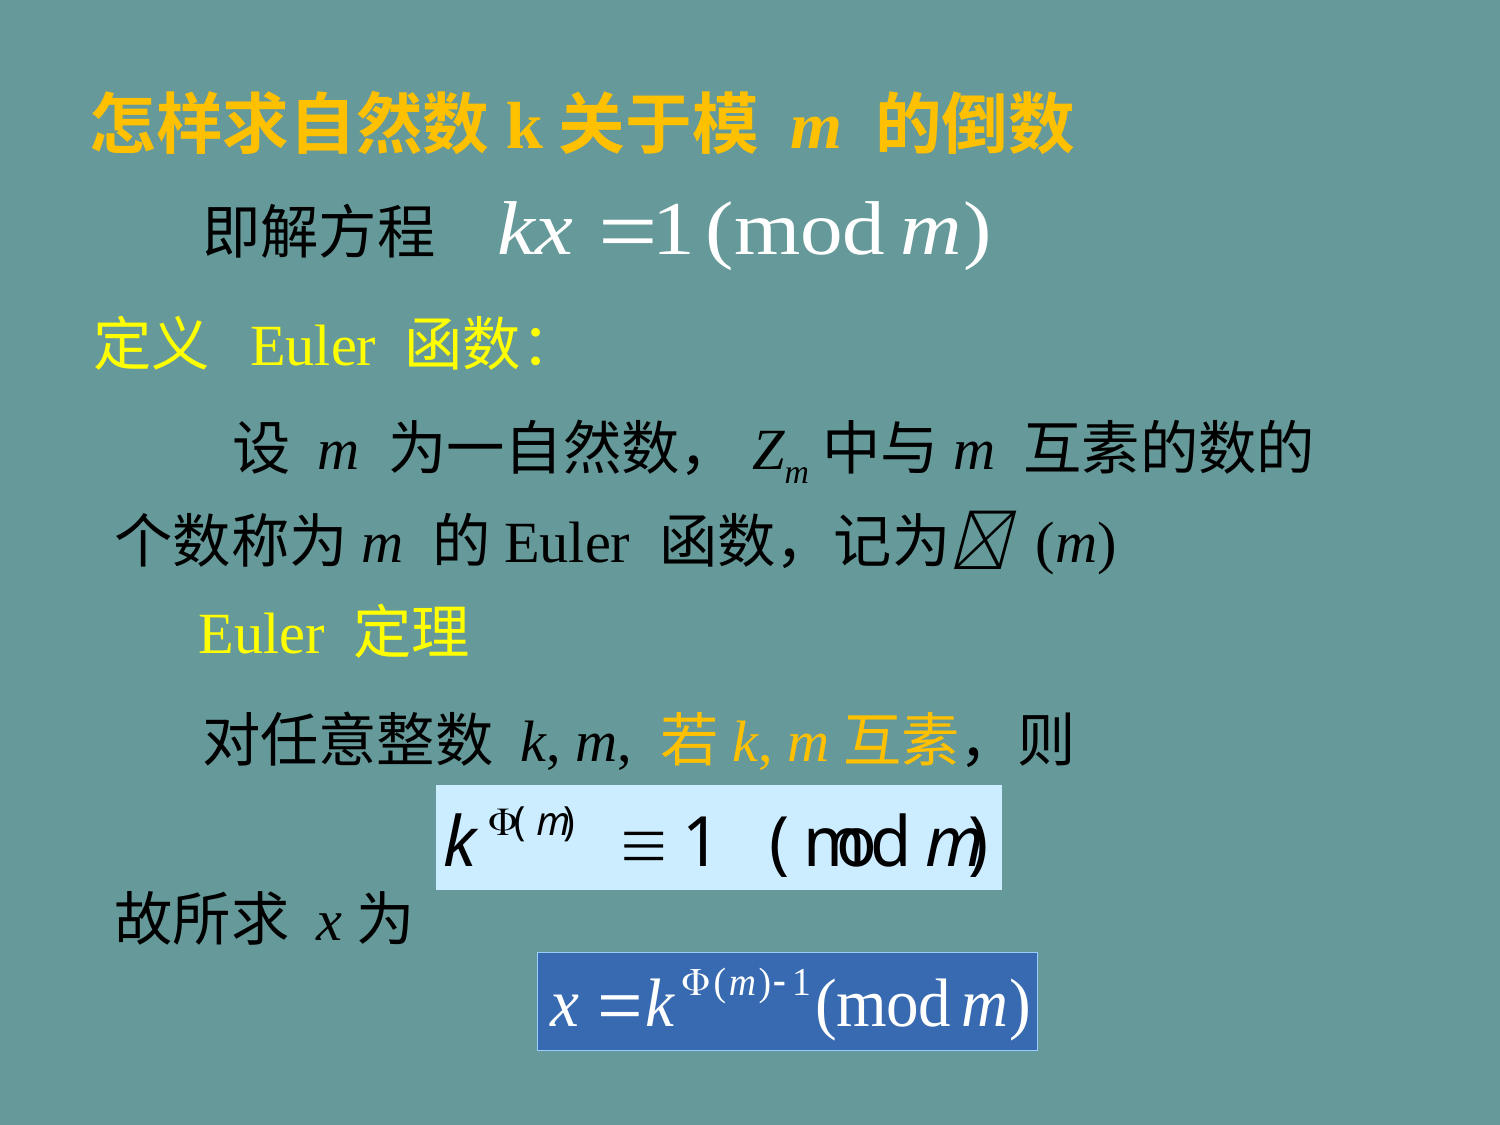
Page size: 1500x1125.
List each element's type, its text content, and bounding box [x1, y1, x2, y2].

text_box 怎样求自然数k关于模 m 的倒数 [74, 74, 1090, 170]
text_box 设 m 为一自然数，Zm中与m 互素的数的个数称为m 的Euler 函数，记为 (m) [99, 387, 1338, 582]
text_box Euler 定理 [184, 587, 511, 673]
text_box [483, 184, 1004, 282]
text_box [435, 785, 1002, 890]
text_box 定义 Euler 函数： [78, 299, 608, 385]
text_box 对任意整数 k, m, 若k, m互素，则 [187, 687, 1288, 783]
text_box 故所求 x为 [99, 875, 513, 960]
text_box 即解方程 [187, 187, 479, 273]
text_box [537, 952, 1038, 1051]
